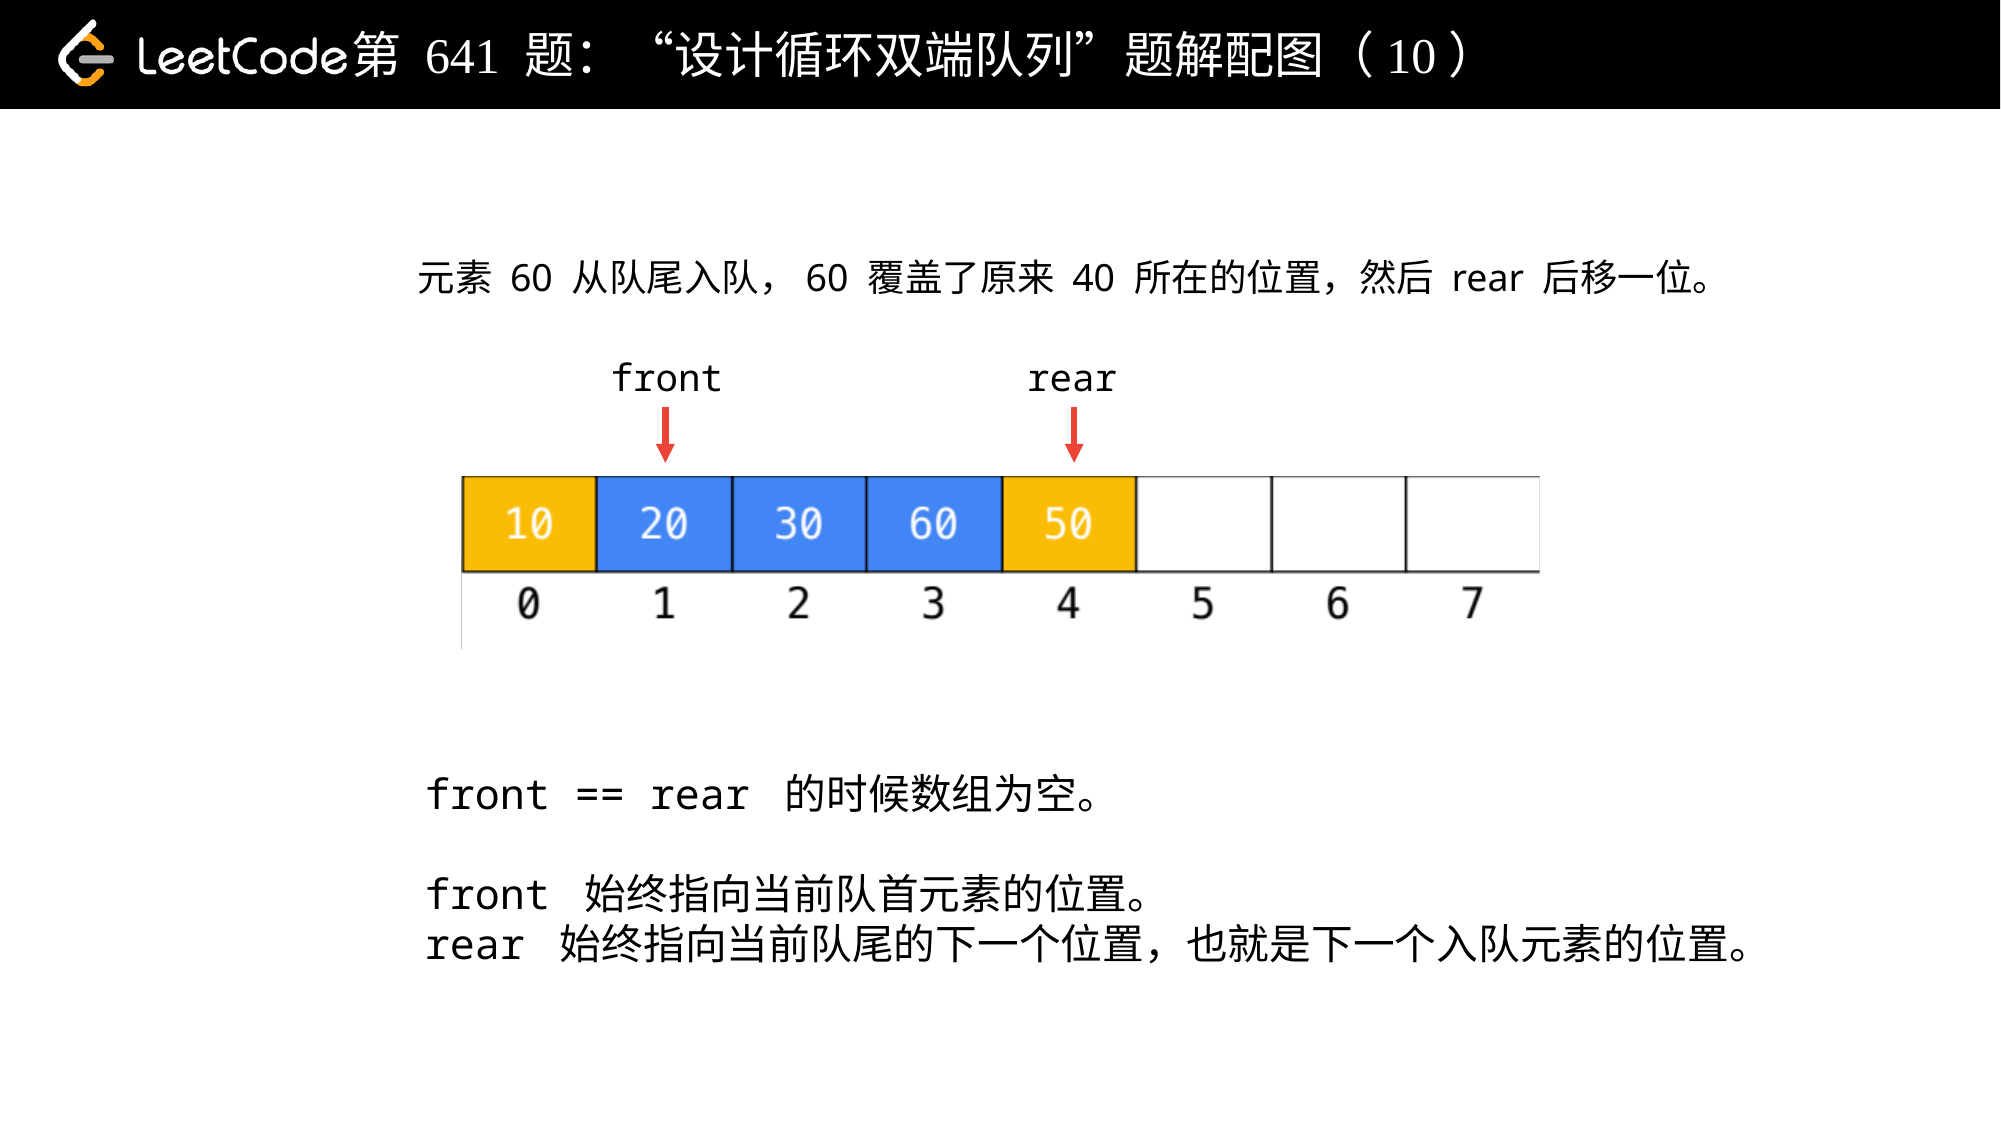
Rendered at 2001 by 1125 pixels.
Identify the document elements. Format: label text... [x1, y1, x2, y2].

text_box 元素 60 从队尾入队，60 覆盖了原来 40 所在的位置，然后 rear 后移一位。 [402, 246, 1942, 307]
text_box 第 641 题：“设计循环双端队列”题解配图（10） [336, 16, 1514, 92]
picture [57, 14, 347, 100]
text_box front == rear 的时候数组为空。 front 始终指向当前队首元素的位置。 rear 始终指向当前队尾的下一个位置，也就是下一个入队元素的位置。 [410, 760, 1814, 975]
picture [460, 475, 1540, 649]
text_box rear [1012, 346, 1161, 407]
text_box front [595, 346, 744, 407]
